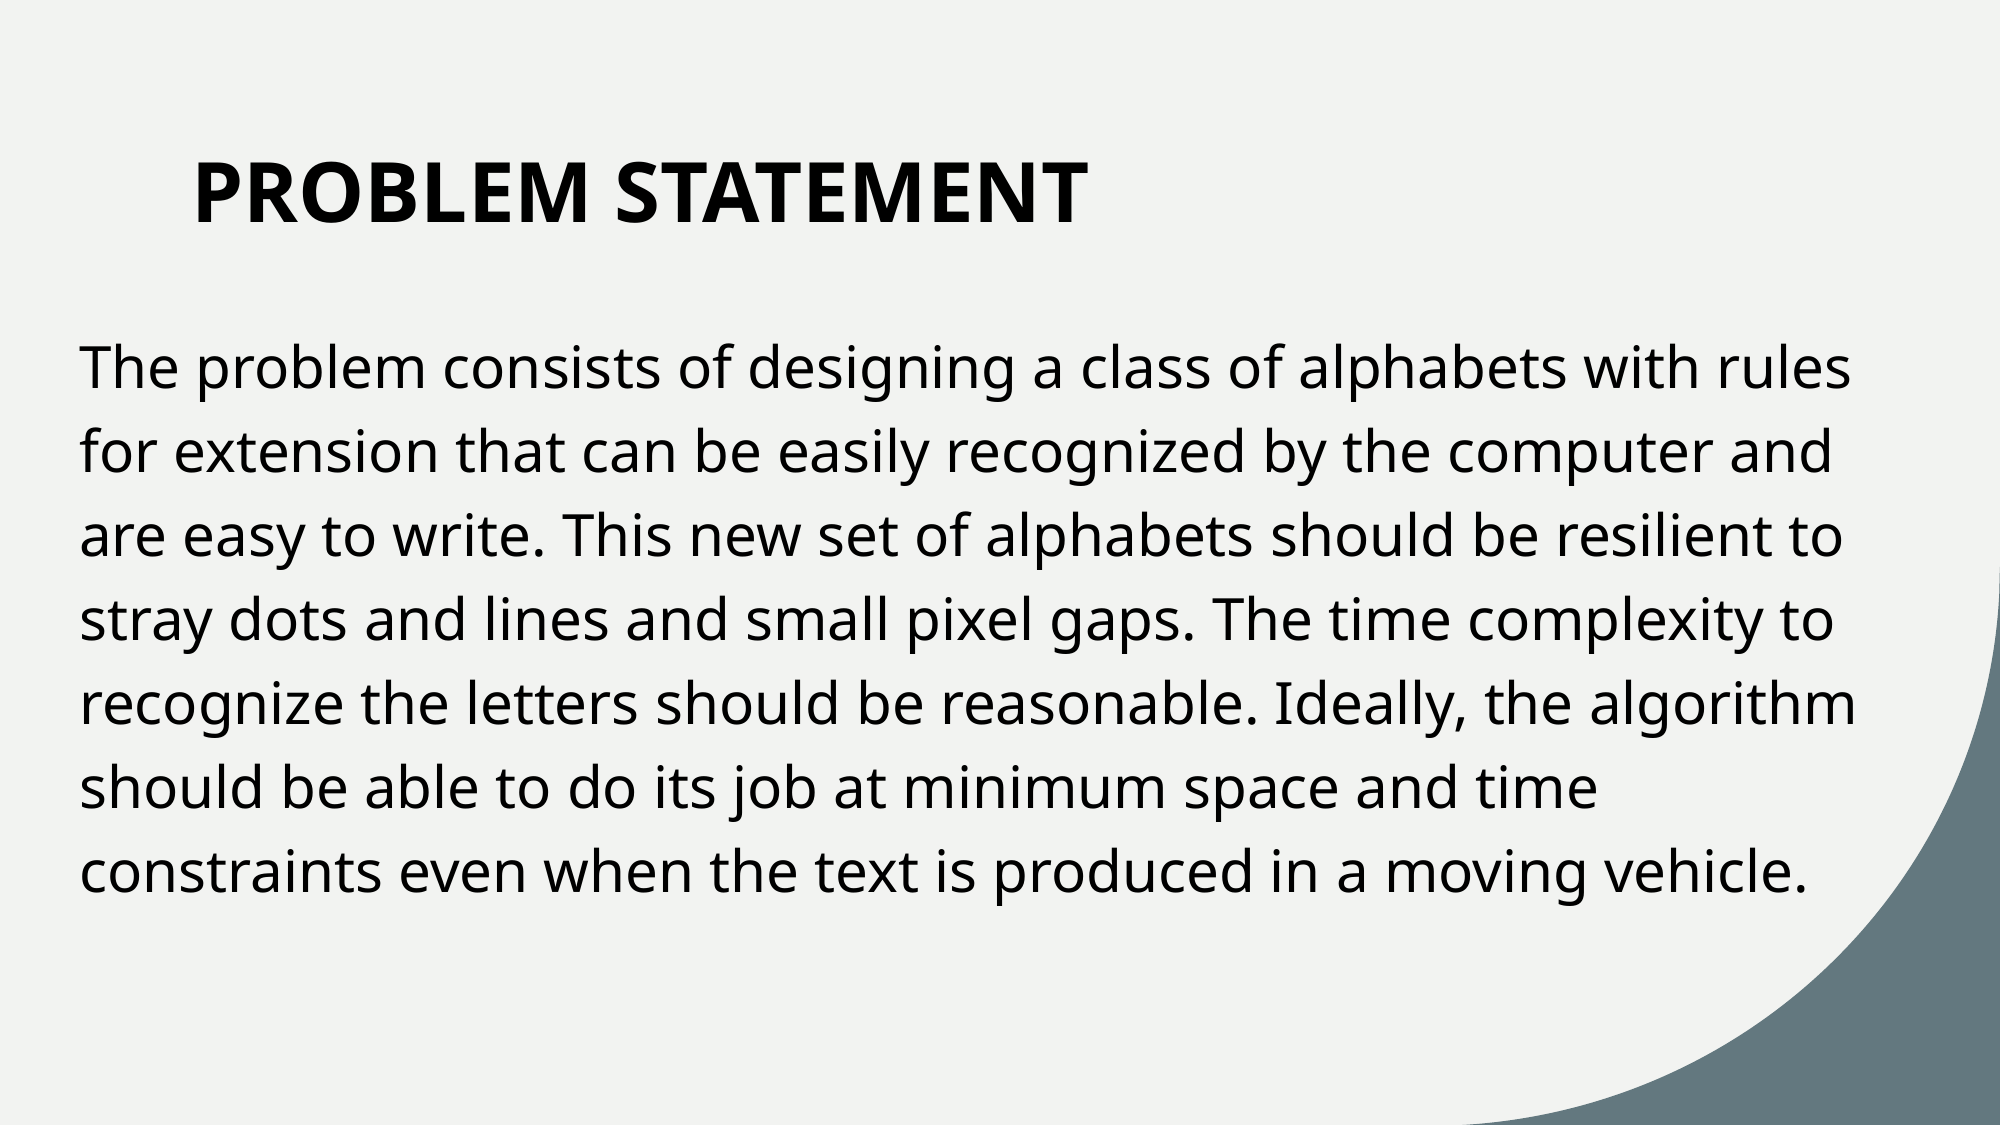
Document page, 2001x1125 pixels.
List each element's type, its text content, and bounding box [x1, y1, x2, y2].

list The problem consists of designing a class of alphabets with rules for extension that can be easily recognized by the computer and are easy to write. This new set of alphabets should be resilient to stray dots and lines and small pixel gaps. The time complexity to recognize the letters should be reasonable. Ideally, the algorithm should be able to do its job at minimum space and time constraints even when the text is produced in a moving vehicle. [64, 308, 1926, 975]
title PROBLEM STATEMENT [176, 84, 1809, 247]
